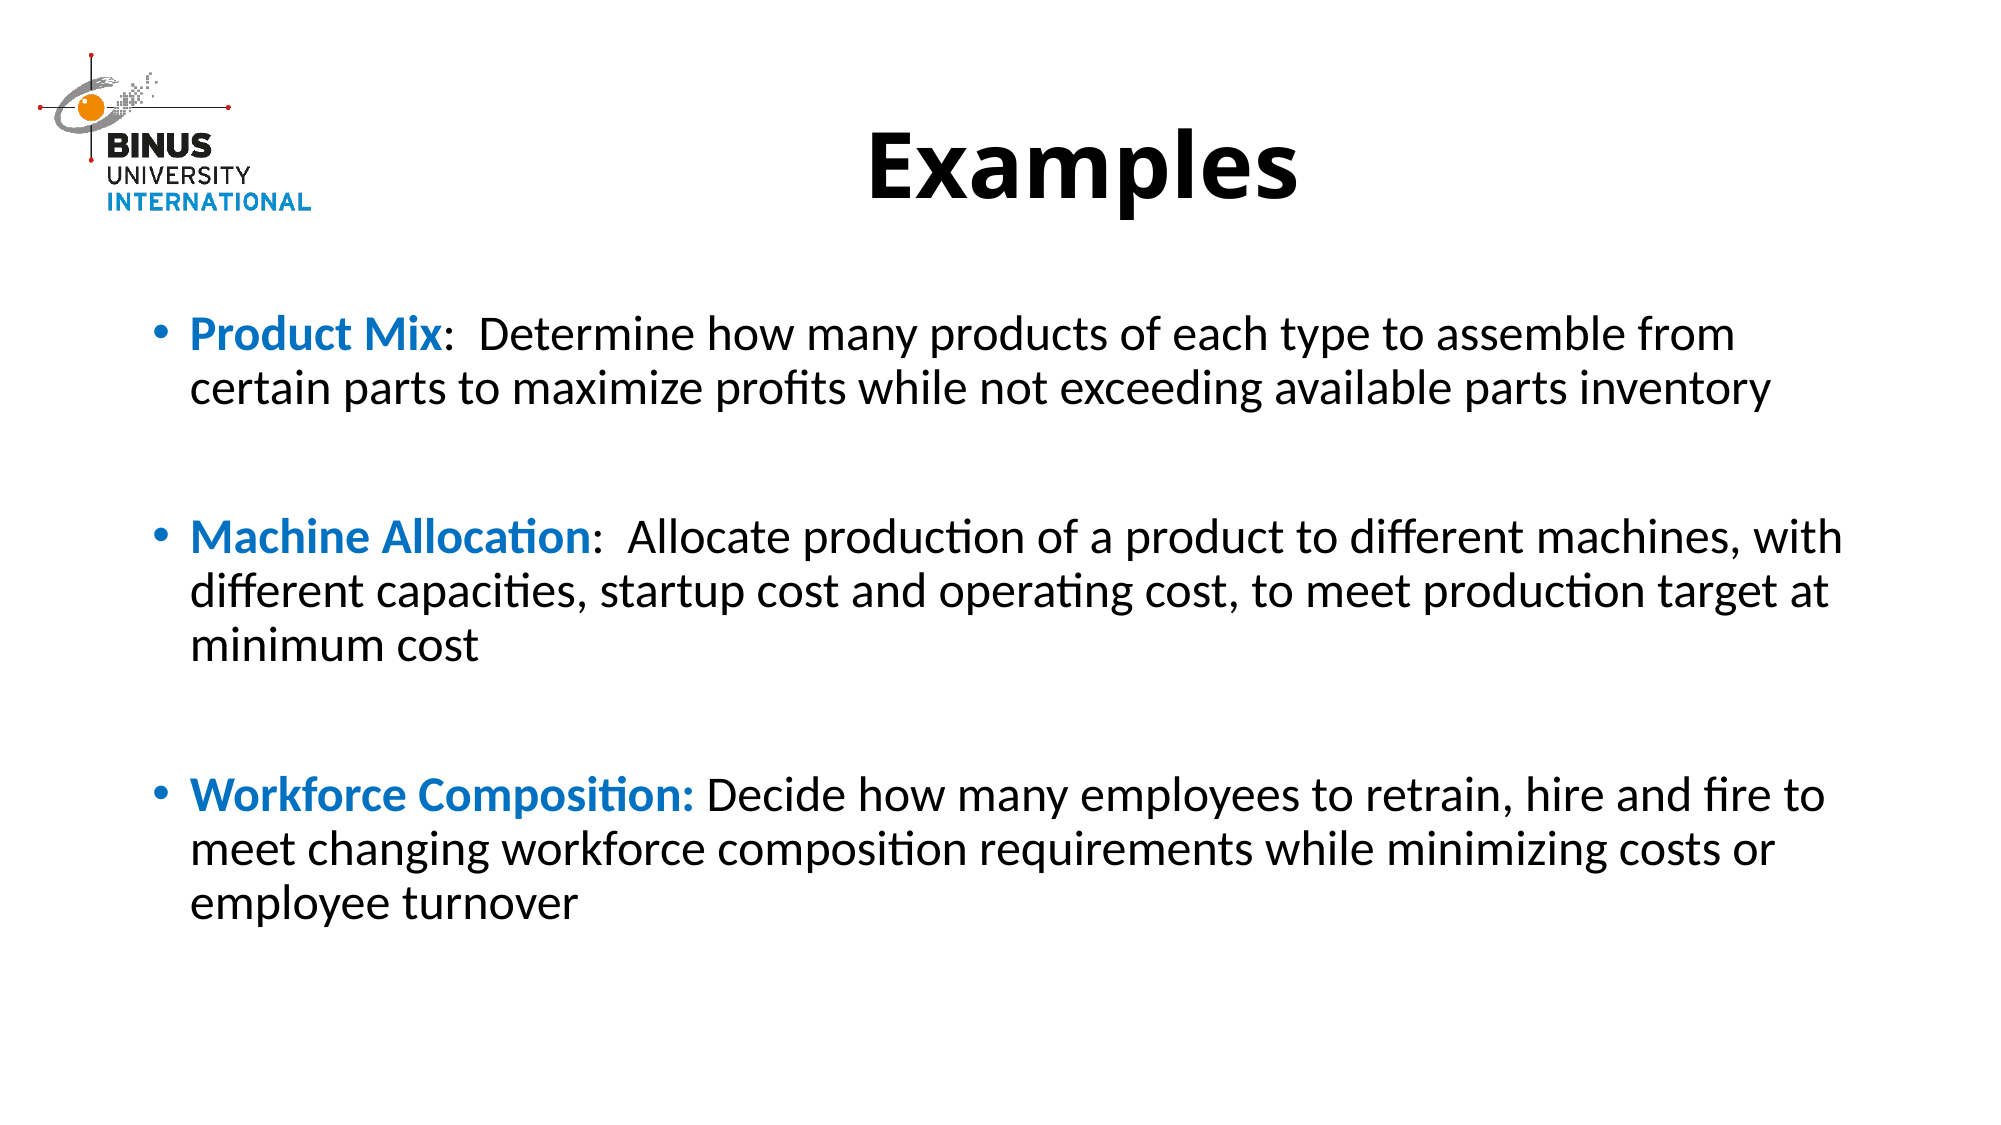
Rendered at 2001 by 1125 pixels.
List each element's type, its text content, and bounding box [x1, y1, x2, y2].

title Examples [301, 59, 1863, 278]
picture [0, 0, 348, 269]
list Product Mix: Determine how many products of each type to assemble from certain parts to maximize profits while not exceeding available parts inventory Machine Allocation: Allocate production of a product to different machines, with different capacities, startup cost and operating cost, to meet production target at minimum cost Workforce Composition: Decide how many employees to retrain, hire and fire to meet changing workforce composition requirements while minimizing costs or employee turnover [137, 299, 1863, 1014]
